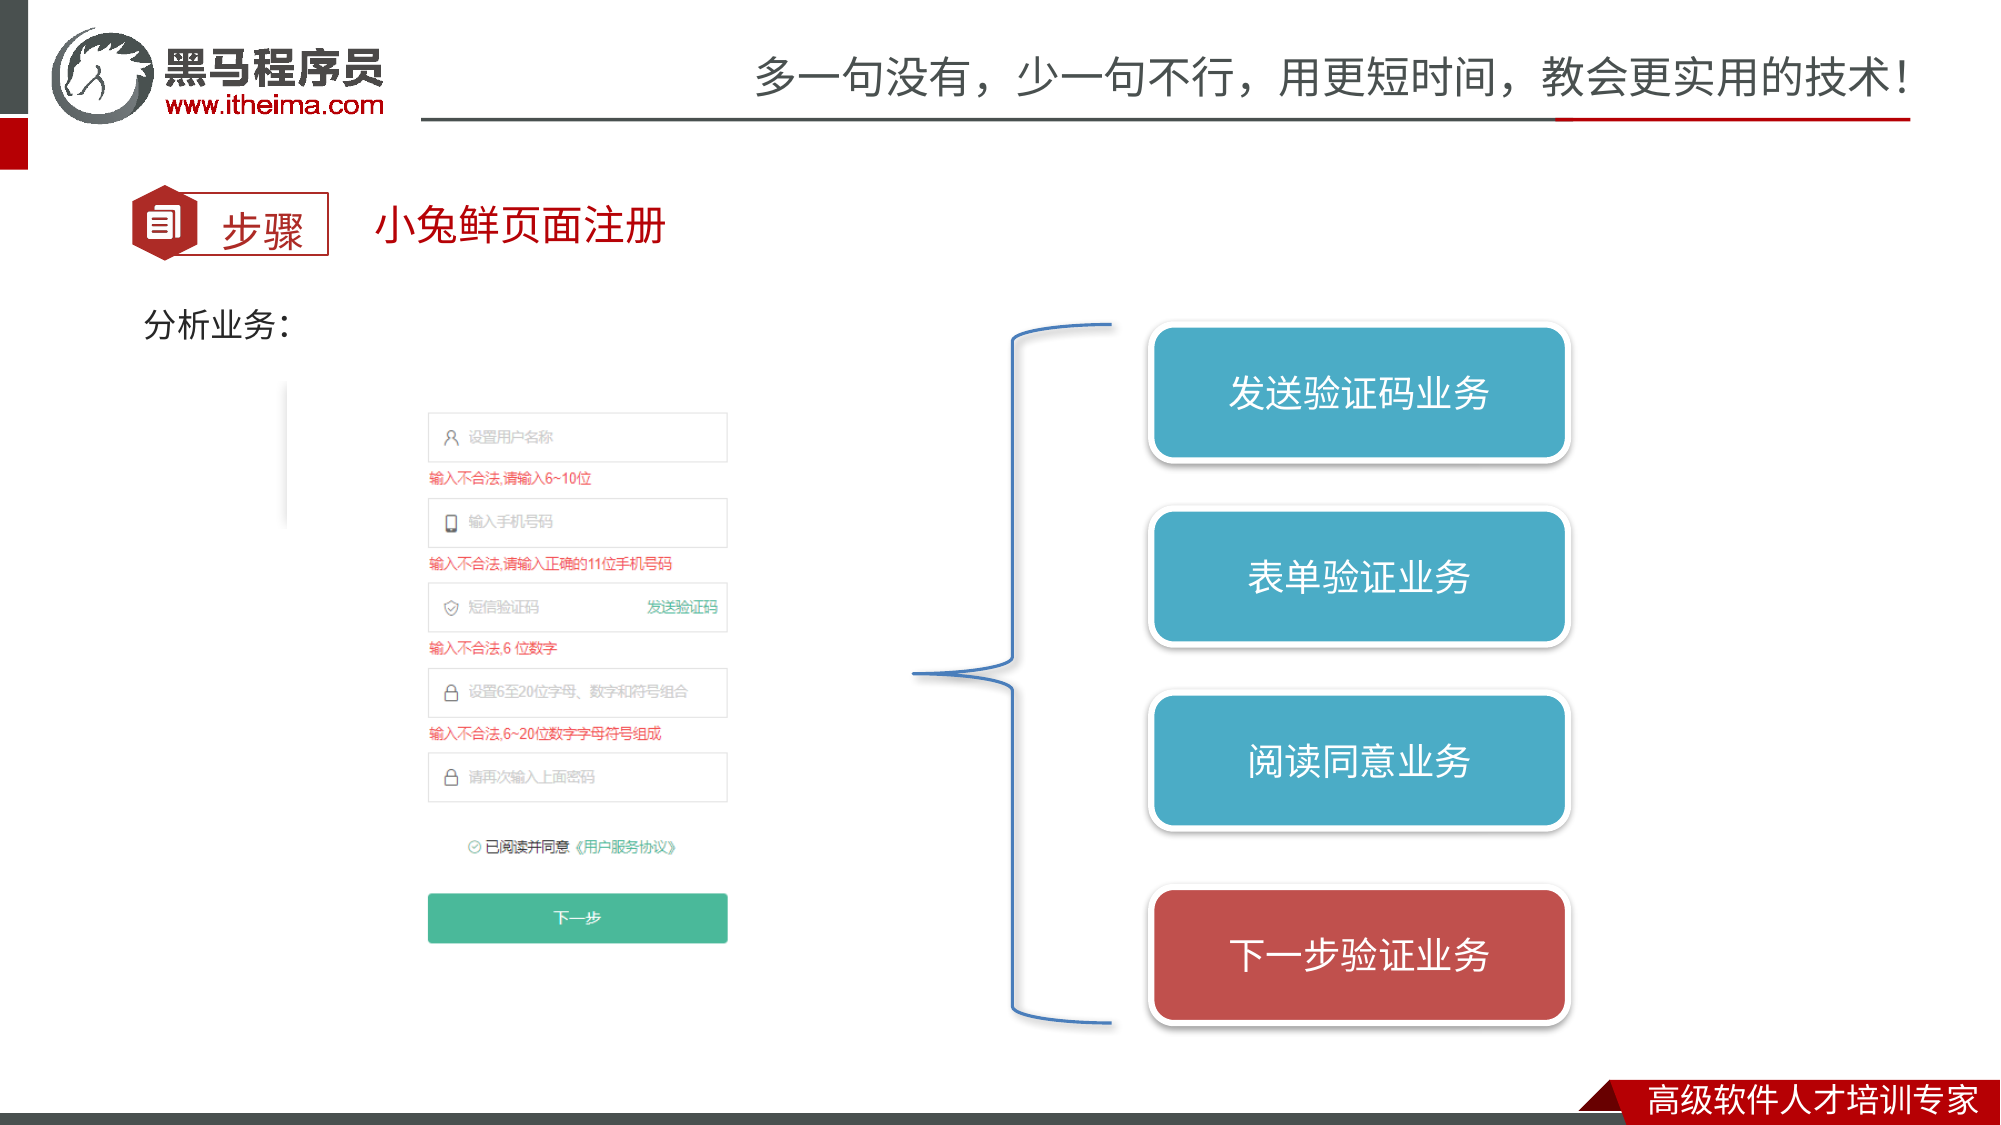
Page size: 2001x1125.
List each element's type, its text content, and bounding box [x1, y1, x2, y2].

list 小兔鲜页面注册 [360, 181, 1872, 267]
list 分析业务： [129, 276, 1195, 1023]
text_box 下一步验证业务 [1148, 883, 1572, 1027]
picture [50, 26, 384, 125]
text_box 表单验证业务 [1148, 505, 1572, 648]
picture [147, 205, 181, 239]
picture [306, 387, 831, 959]
text_box [912, 323, 1112, 1024]
text_box 发送验证码业务 [1148, 321, 1572, 464]
text_box 阅读同意业务 [1148, 689, 1572, 832]
